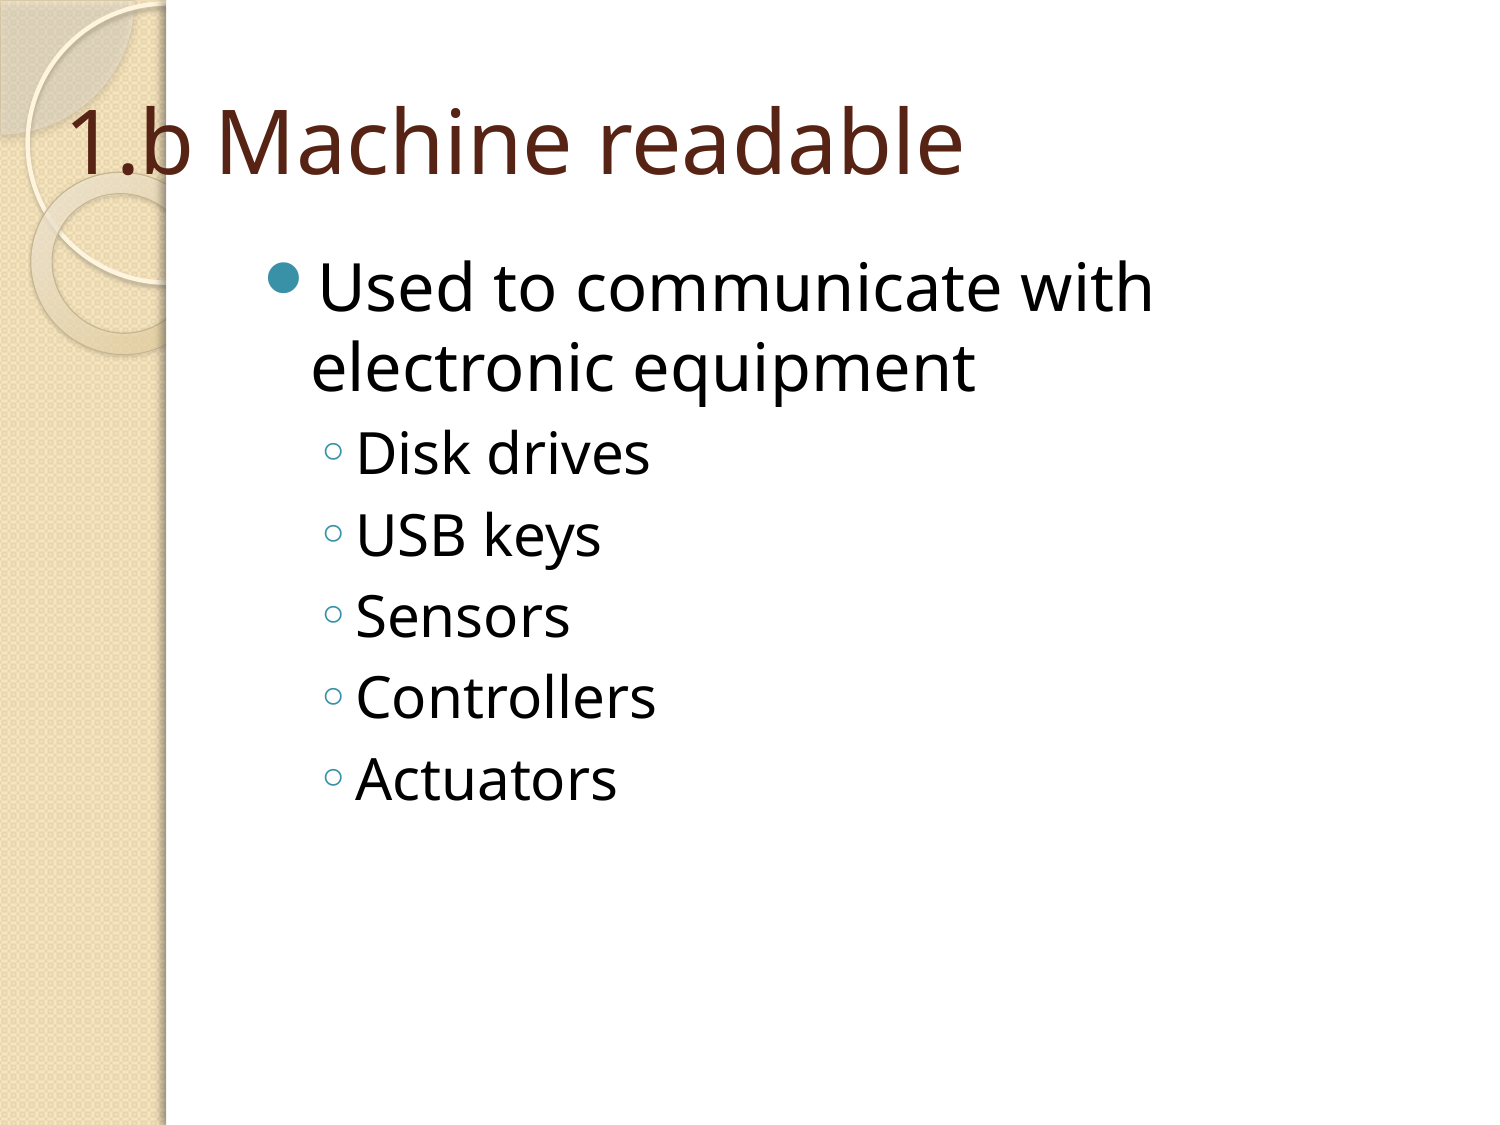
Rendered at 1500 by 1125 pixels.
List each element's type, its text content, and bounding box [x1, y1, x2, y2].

list Used to communicate with electronic equipment Disk drives USB keys Sensors Controllers Actuators [235, 237, 1466, 1025]
title 1.b Machine readable [50, 45, 1466, 233]
